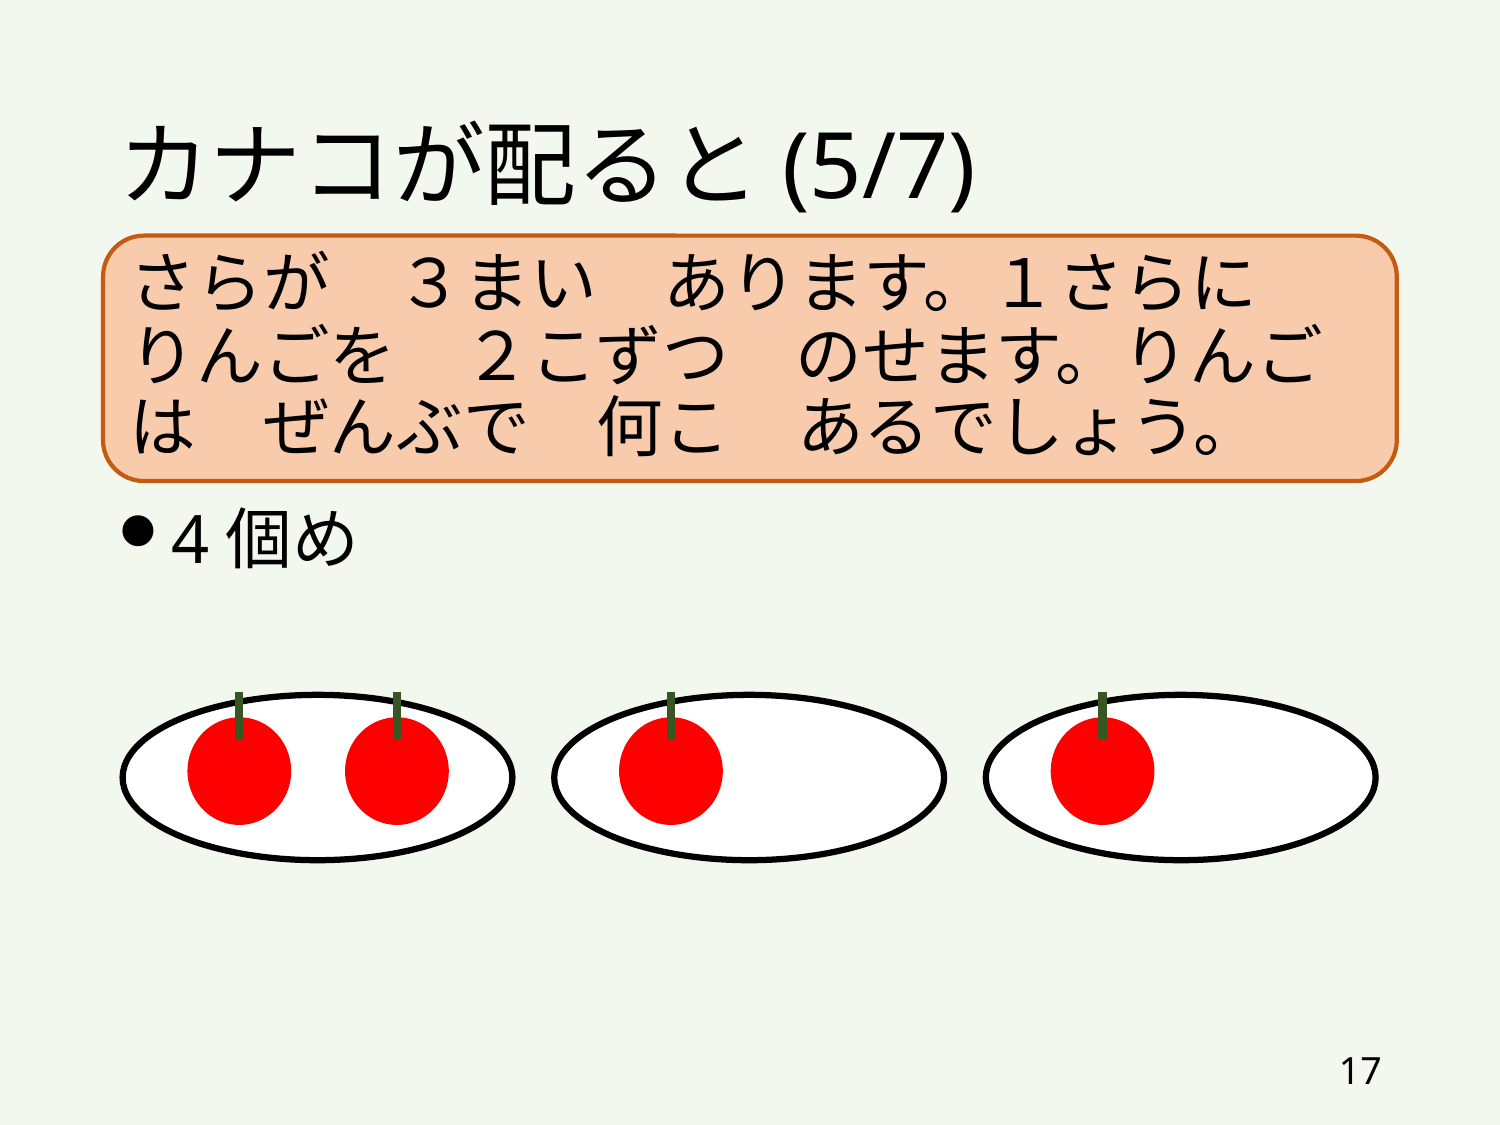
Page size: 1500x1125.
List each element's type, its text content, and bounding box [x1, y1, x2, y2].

text_box さらが ３まい あります。１さらに りんごを ２こずつ のせます。りんごは ぜんぶで 何こ あるでしょう。 [101, 234, 1398, 483]
title カナコが配ると(5/7) [103, 59, 1397, 264]
text_box [984, 693, 1377, 862]
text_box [187, 691, 292, 825]
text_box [345, 691, 449, 825]
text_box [1050, 691, 1155, 825]
list 4個め [103, 498, 1397, 1014]
slide_number 17 [1059, 1042, 1397, 1103]
text_box [553, 693, 946, 862]
text_box [121, 693, 514, 862]
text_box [619, 691, 723, 825]
